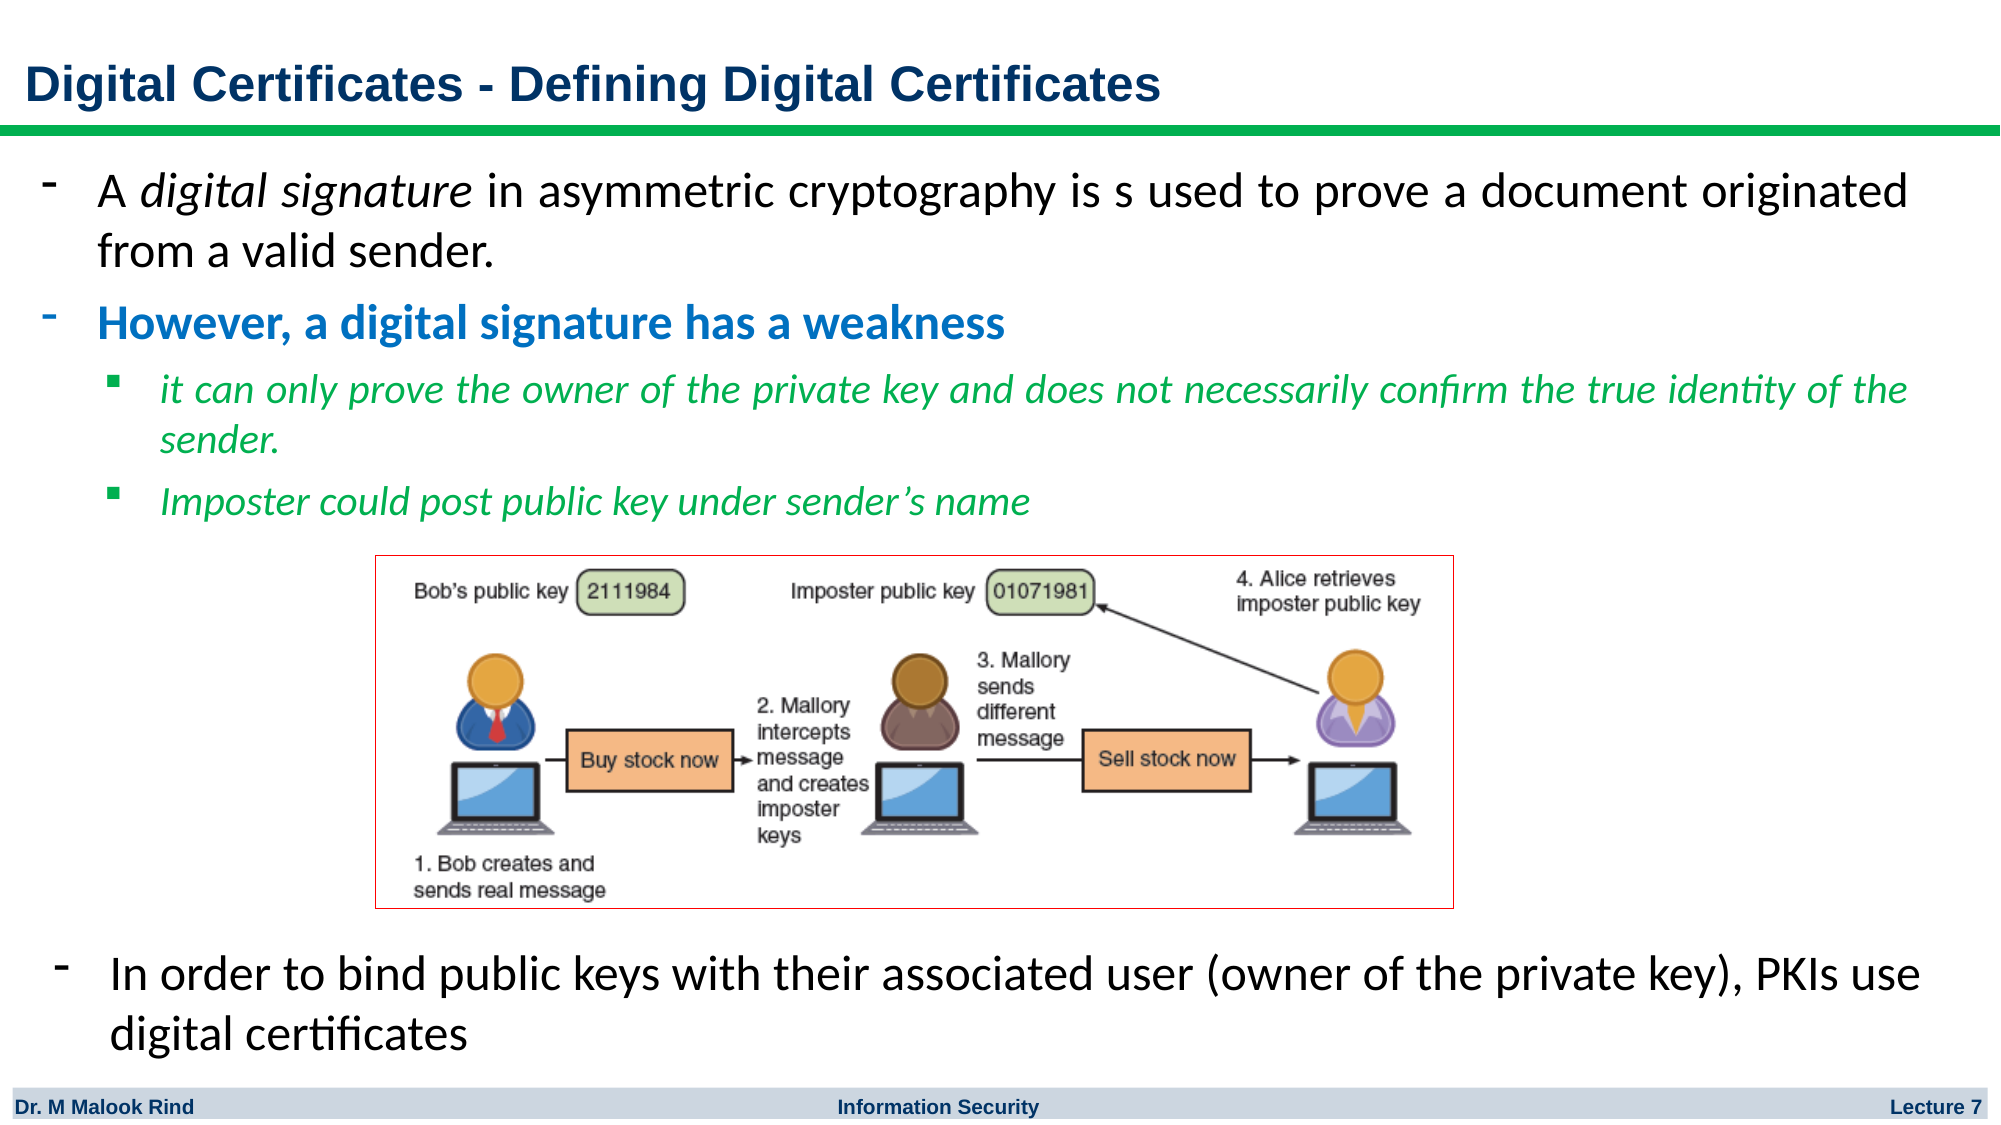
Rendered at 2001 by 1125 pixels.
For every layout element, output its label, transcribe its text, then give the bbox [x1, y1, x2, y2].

text_box [0, 125, 2000, 136]
text_box A digital signature in asymmetric cryptography is s used to prove a document originated from a valid sender. However, a digital signature has a weakness it can only prove the owner of the private key and does not necessarily confirm the true identity of the sender. Imposter could post public key under sender’s name [24, 149, 1925, 1025]
text_box Dr. M Malook Rind Information Security Lecture 7 [12, 1091, 1988, 1125]
picture [374, 555, 1454, 909]
text_box [12, 1087, 1988, 1091]
text_box In order to bind public keys with their associated user (owner of the private key), PKIs use digital certificates [37, 933, 1938, 1068]
title Digital Certificates - Defining Digital Certificates [24, 50, 1479, 111]
